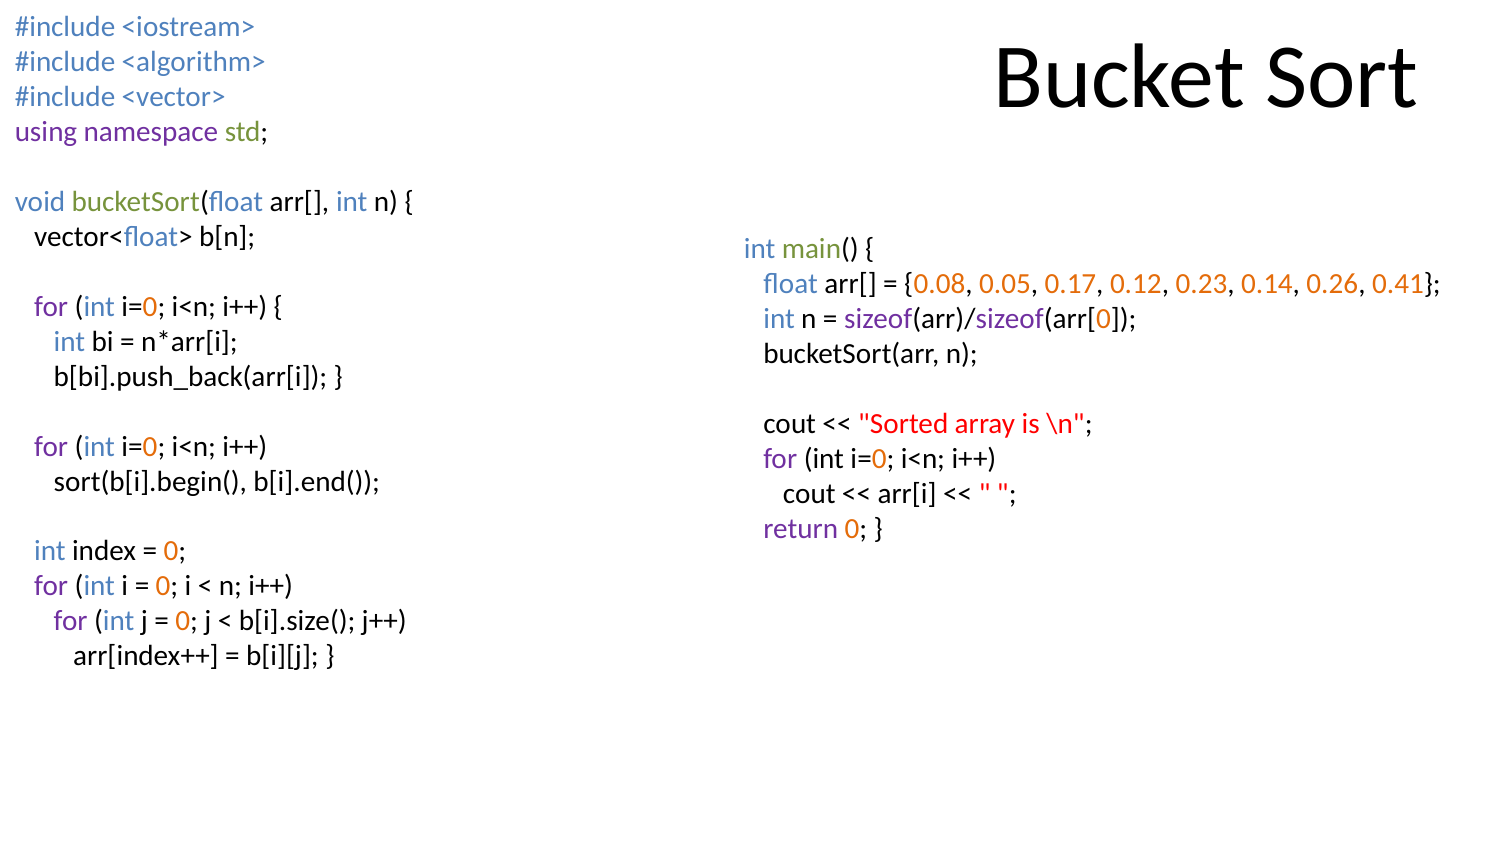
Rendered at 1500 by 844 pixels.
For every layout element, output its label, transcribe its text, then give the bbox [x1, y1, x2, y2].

text_box int main() { float arr[] = {0.08, 0.05, 0.17, 0.12, 0.23, 0.14, 0.26, 0.41}; int n = sizeof(arr)/sizeof(arr[0]); bucketSort(arr, n); cout << "Sorted array is \n"; for (int i=0; i<n; i++) cout << arr[i] << " "; return 0; } [728, 221, 1463, 552]
title Bucket Sort [912, 0, 1500, 141]
text_box #include <iostream> #include <algorithm> #include <vector> using namespace std; void bucketSort(float arr[], int n) { vector<float> b[n]; for (int i=0; i<n; i++) { int bi = n*arr[i]; b[bi].push_back(arr[i]); } for (int i=0; i<n; i++) sort(b[i].begin(), b[i].end()); int index = 0; for (int i = 0; i < n; i++) for (int j = 0; j < b[i].size(); j++) arr[index++] = b[i][j]; } [0, 0, 588, 679]
